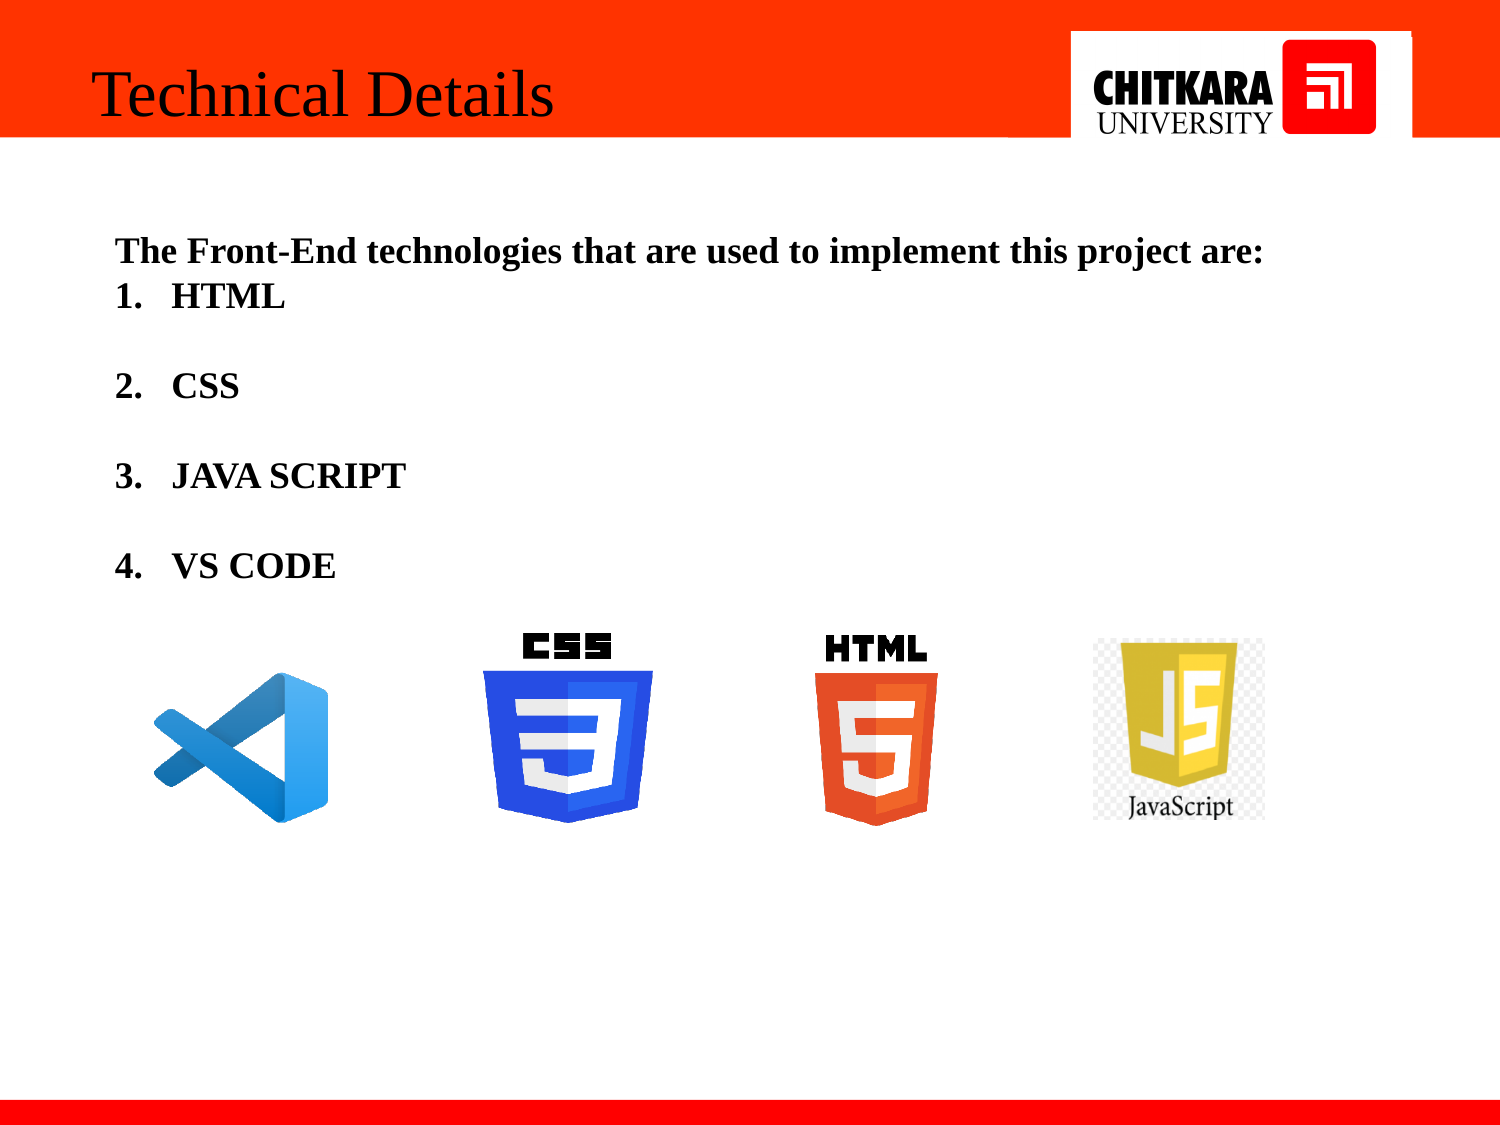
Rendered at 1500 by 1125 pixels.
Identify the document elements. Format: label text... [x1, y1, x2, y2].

picture [789, 635, 963, 826]
picture [1092, 638, 1266, 821]
picture [1074, 37, 1391, 138]
picture [483, 633, 653, 824]
picture [154, 672, 328, 824]
text_box Technical Details [76, 42, 963, 138]
text_box The Front-End technologies that are used to implement this project are: HTML CSS JAVA SCRIPT VS CODE [100, 138, 1436, 674]
